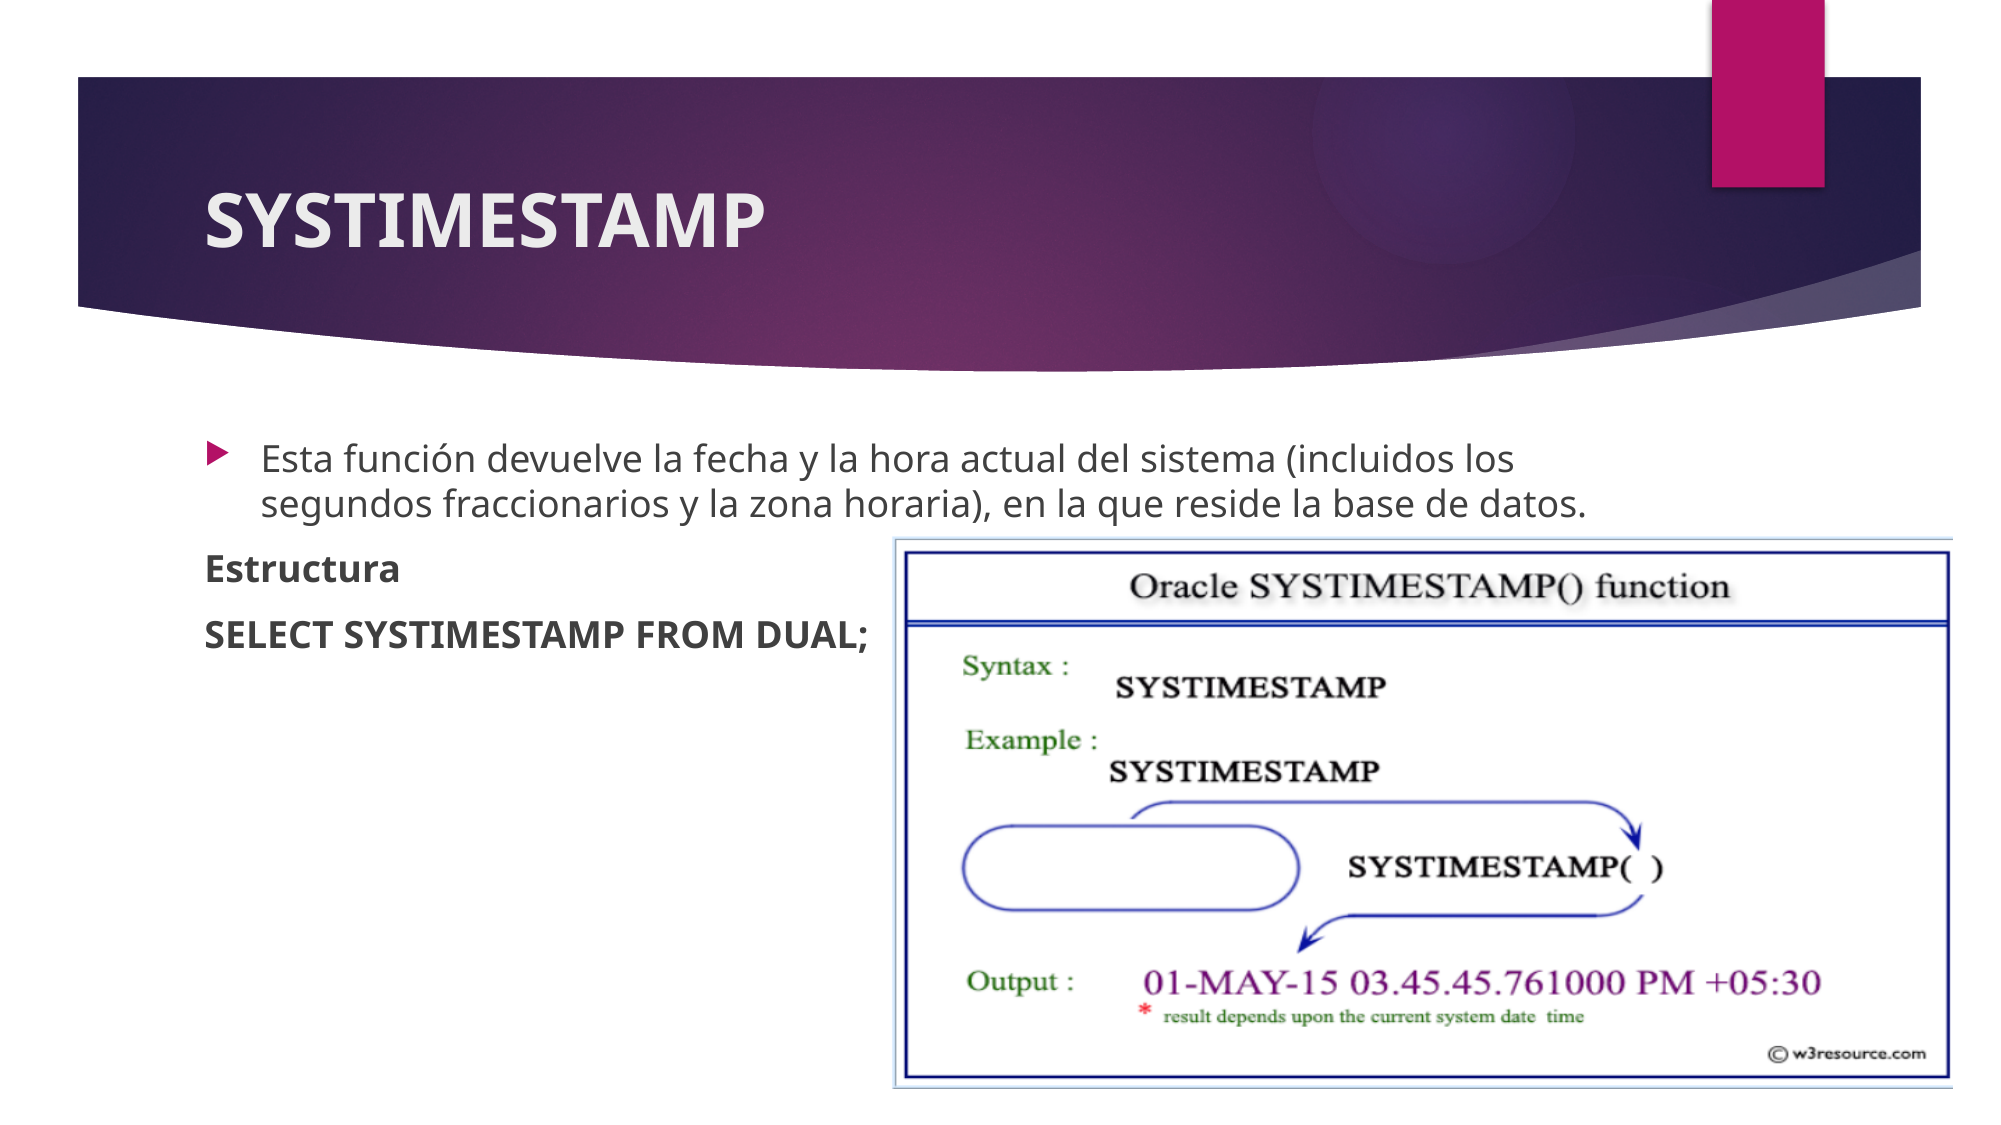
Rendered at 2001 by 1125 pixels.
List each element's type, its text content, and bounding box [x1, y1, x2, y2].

title SYSTIMESTAMP [189, 159, 1627, 276]
list Esta función devuelve la fecha y la hora actual del sistema (incluidos los segundos fraccionarios y la zona horaria), en la que reside la base de datos. Estructura SELECT SYSTIMESTAMP FROM DUAL; [189, 427, 1638, 988]
picture [884, 527, 1953, 1089]
